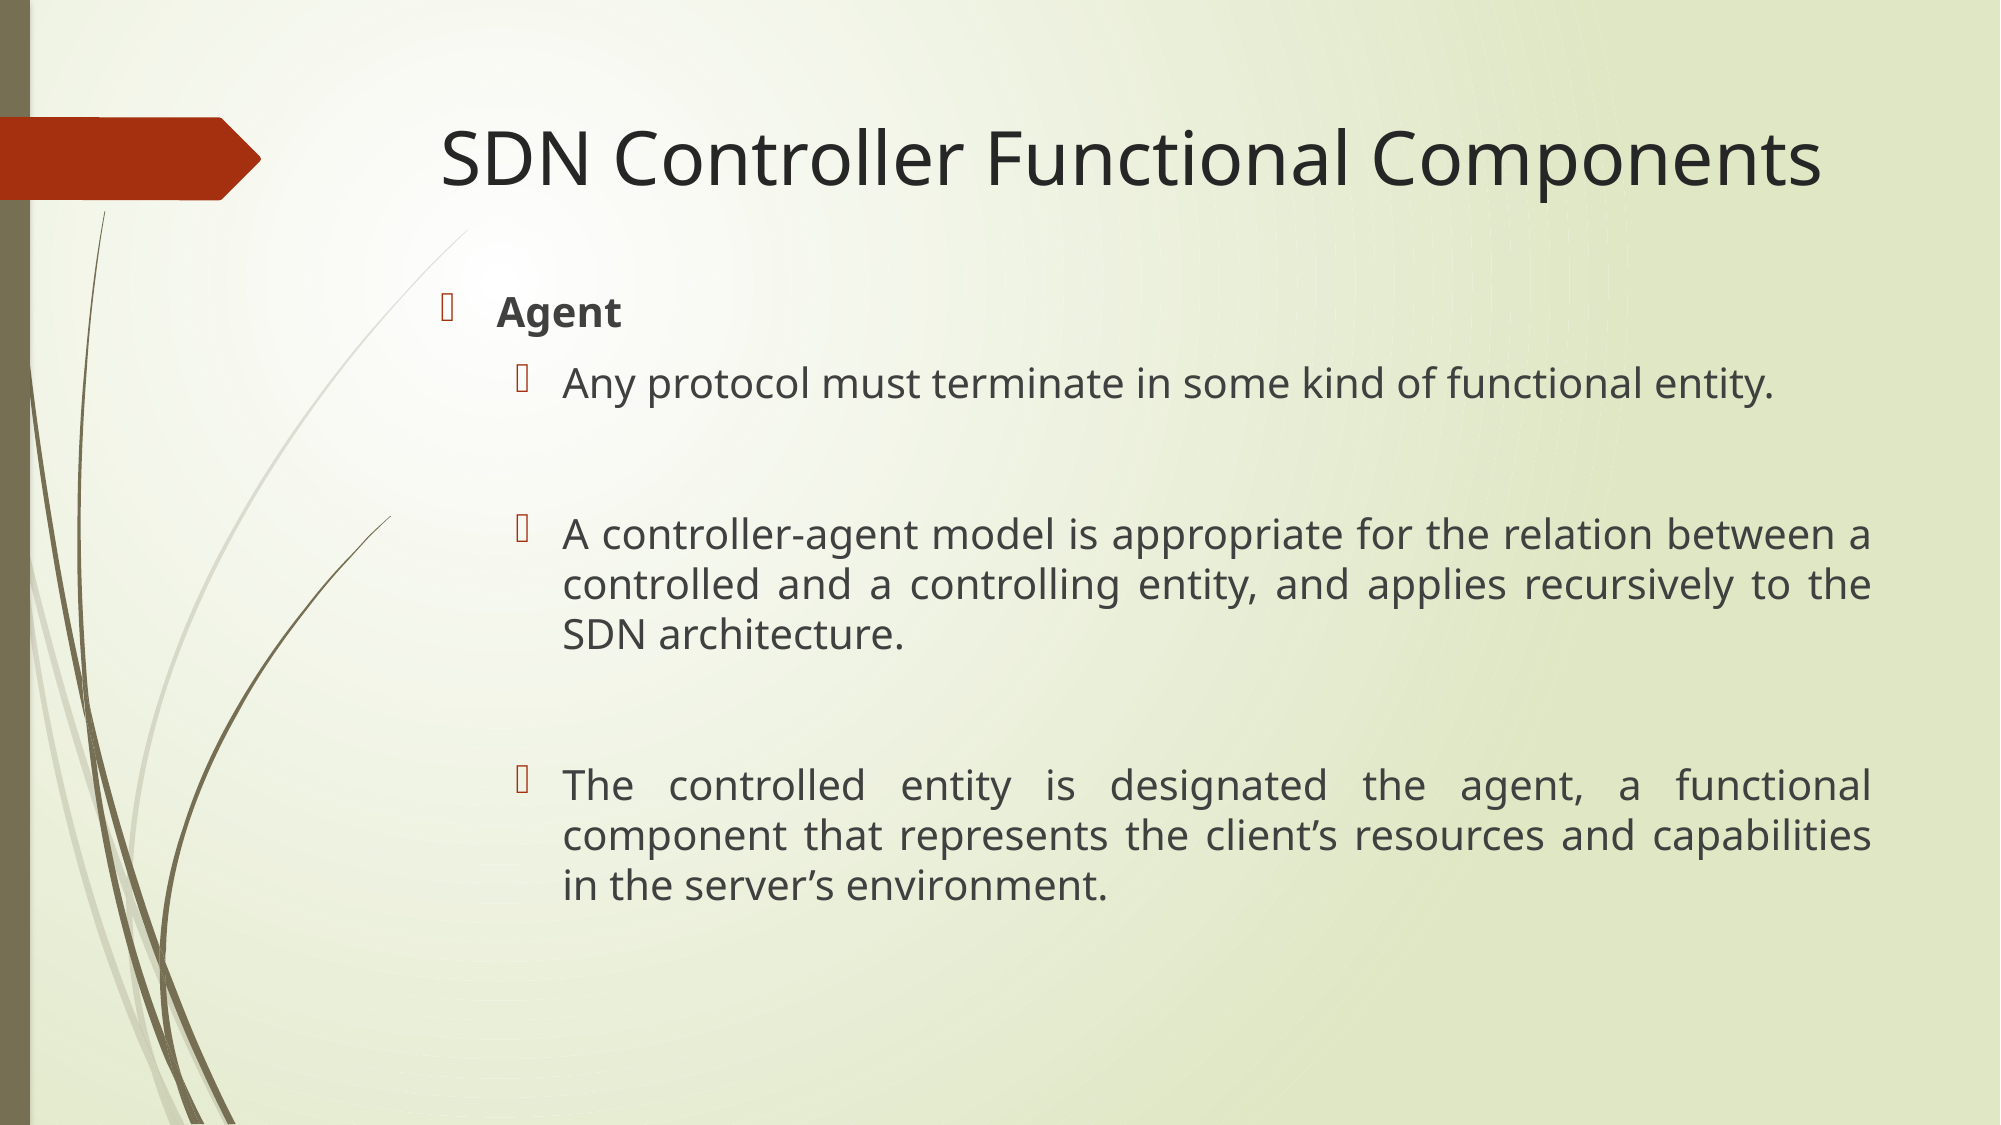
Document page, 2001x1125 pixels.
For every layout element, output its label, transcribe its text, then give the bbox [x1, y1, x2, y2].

title SDN Controller Functional Components [425, 102, 1888, 278]
list Agent Any protocol must terminate in some kind of functional entity. A controller-agent model is appropriate for the relation between a controlled and a controlling entity, and applies recursively to the SDN architecture. The controlled entity is designated the agent, a functional component that represents the client’s resources and capabilities in the server’s environment. [425, 278, 1888, 1023]
